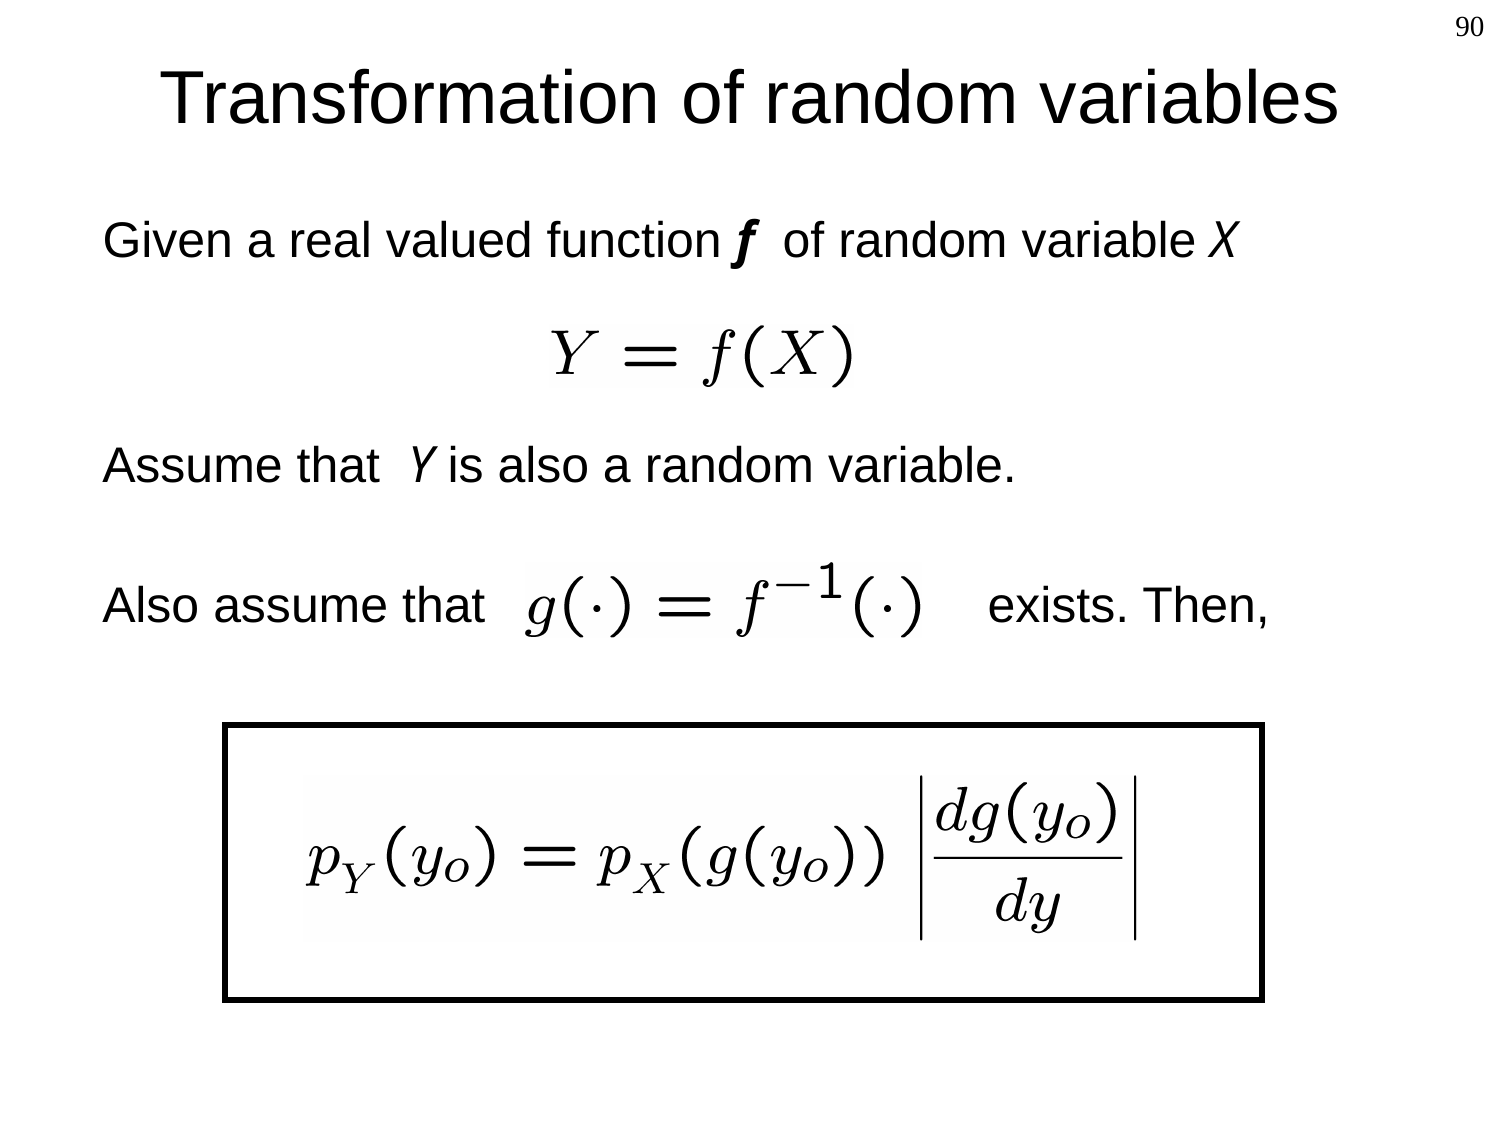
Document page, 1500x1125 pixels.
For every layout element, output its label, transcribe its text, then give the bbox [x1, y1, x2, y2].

text_box Assume that Y is also a random variable. Also assume that exists. Then, [87, 424, 1400, 863]
list Given a real valued function f of random variable X [87, 187, 1438, 363]
slide_number 90 [1388, 0, 1500, 76]
picture [524, 562, 922, 638]
title Transformation of random variables [112, 0, 1388, 187]
picture [303, 775, 1139, 942]
text_box [224, 725, 1263, 1000]
picture [549, 324, 854, 388]
